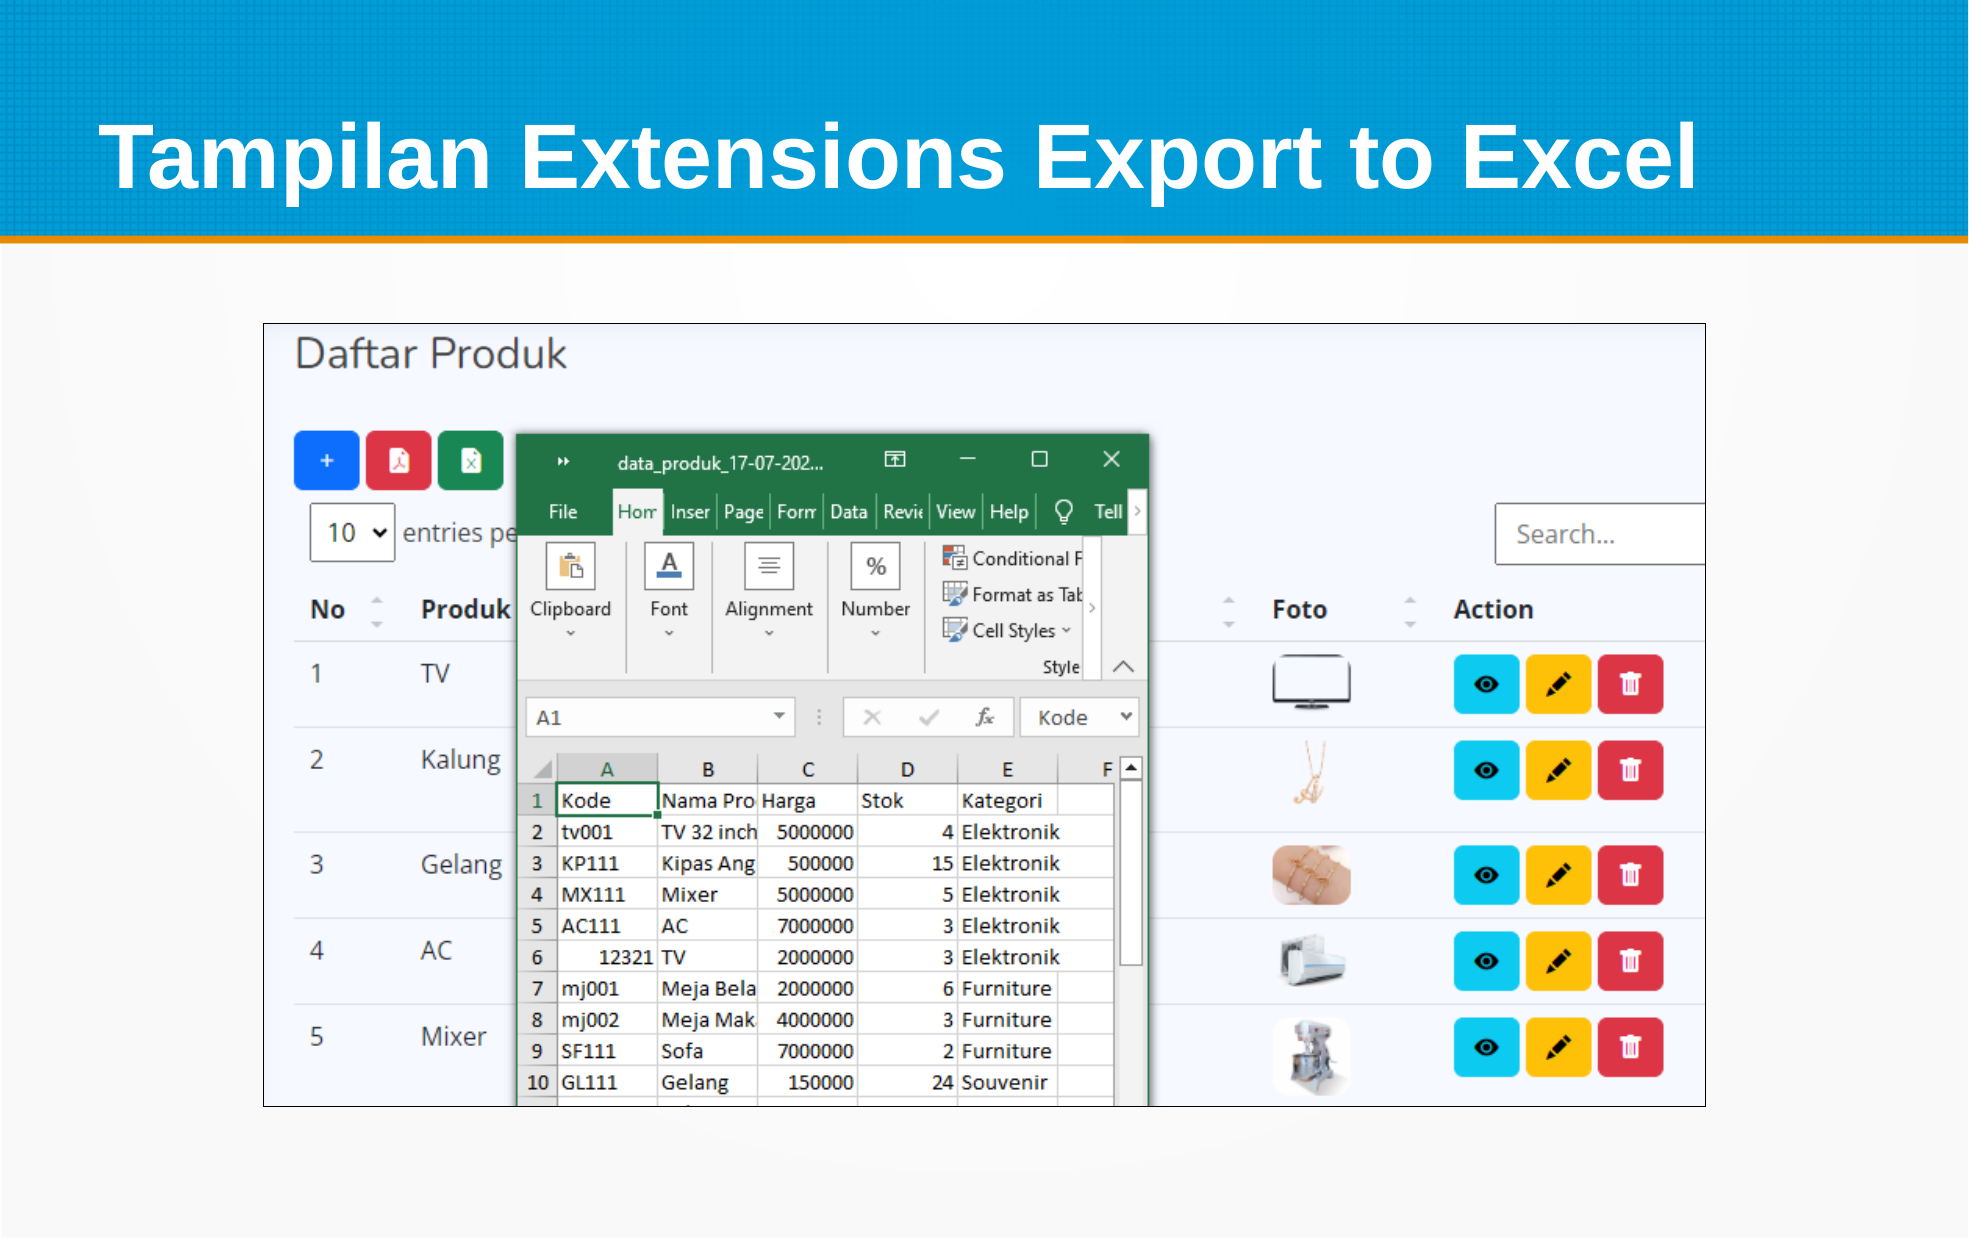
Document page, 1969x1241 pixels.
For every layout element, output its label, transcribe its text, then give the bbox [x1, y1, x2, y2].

picture [0, 236, 1969, 1241]
text_box Tampilan Extensions Export to Excel [98, 0, 1870, 207]
